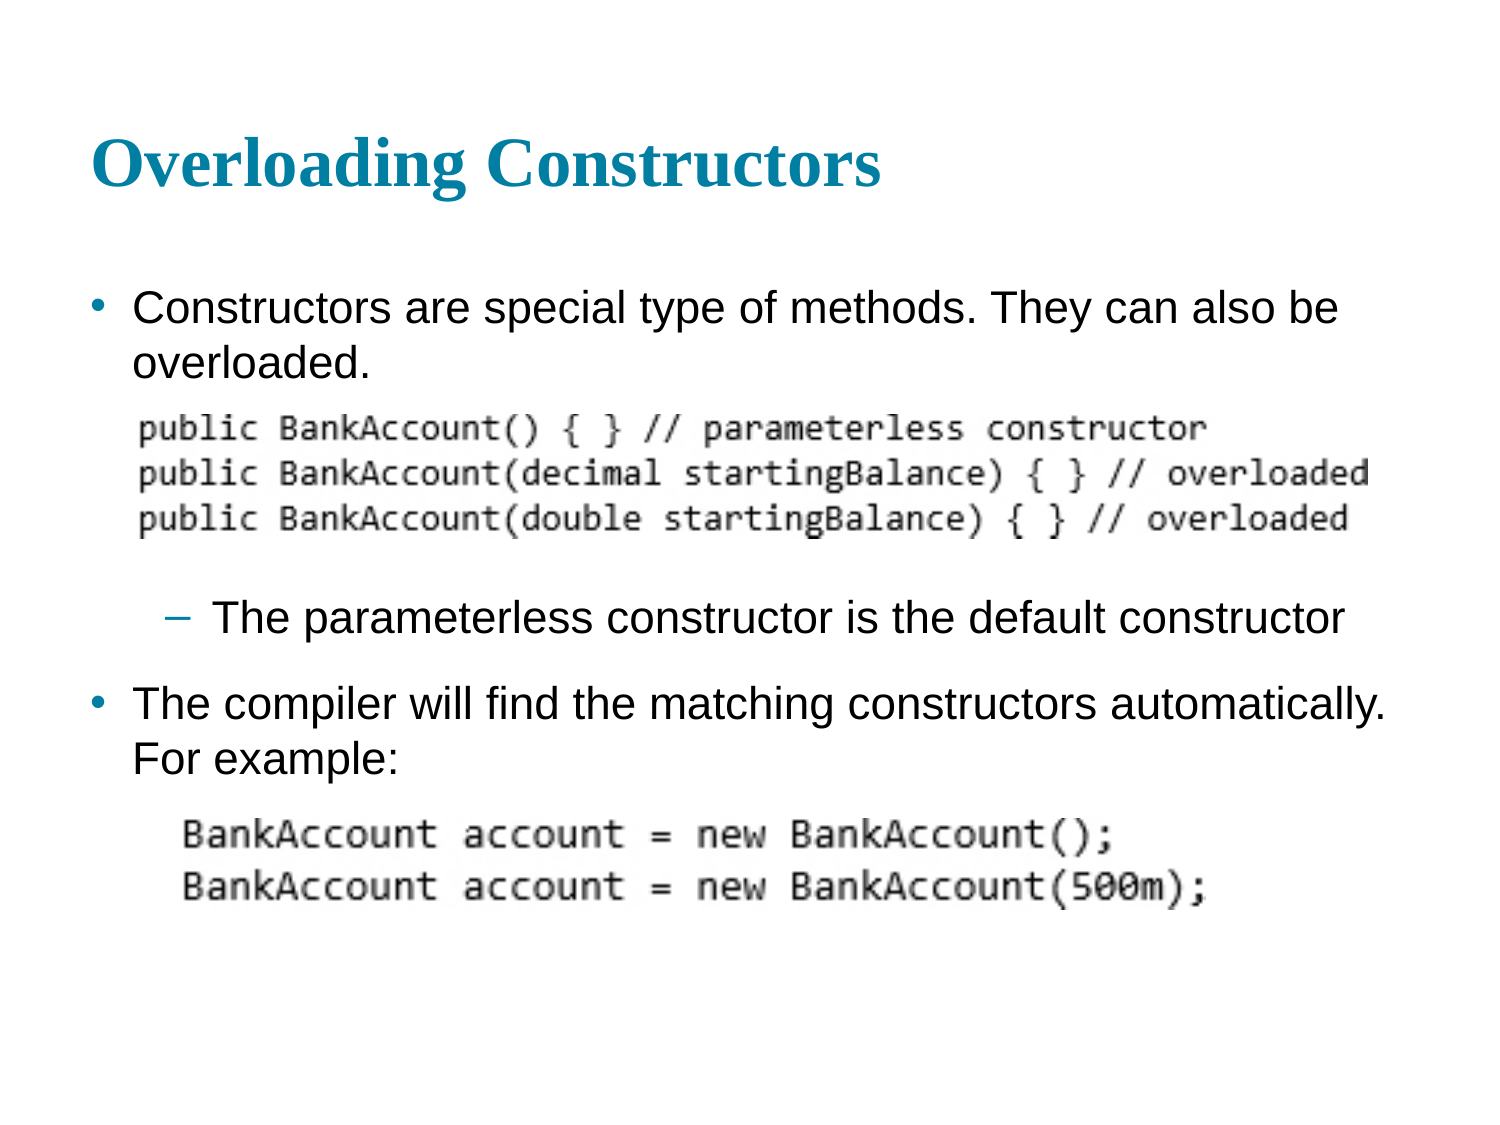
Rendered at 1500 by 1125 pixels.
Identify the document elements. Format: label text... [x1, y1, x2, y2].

picture [139, 414, 1368, 539]
title Overloading Constructors [75, 0, 1425, 216]
picture [183, 818, 1206, 911]
list The parameterless constructor is the default constructor The compiler will find the matching constructors automatically. For example: [75, 572, 1433, 792]
list Constructors are special type of methods. They can also be overloaded. [75, 262, 1425, 403]
